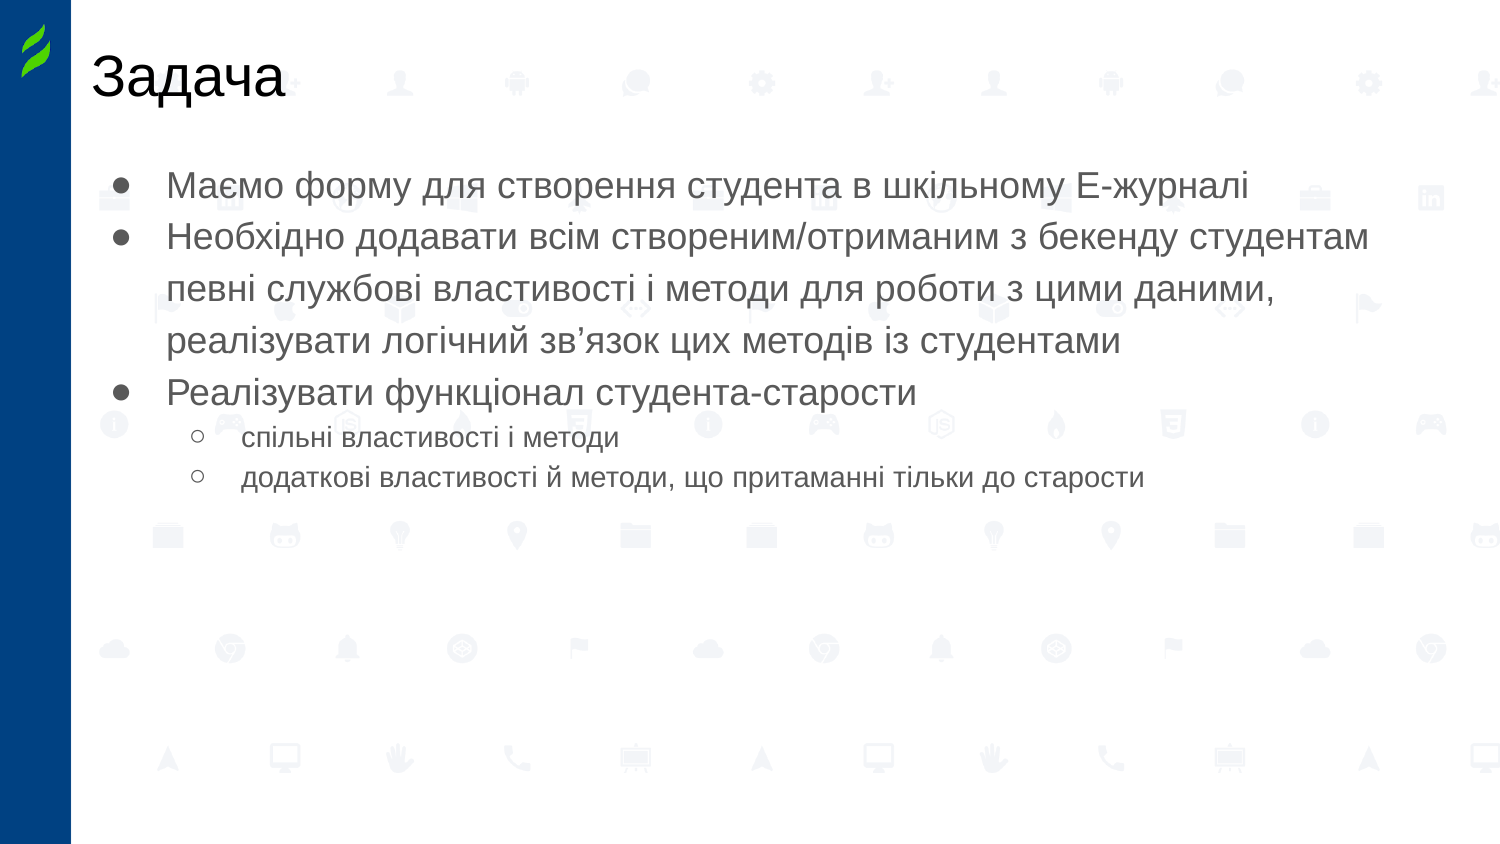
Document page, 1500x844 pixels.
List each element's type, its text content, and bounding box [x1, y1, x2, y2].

title Задача [76, 23, 1474, 117]
picture [0, 0, 1500, 844]
list Маємо форму для створення студента в шкільному E-журналі Необхідно додавати всім створеним/отриманим з бекенду студентам певні службові властивості і методи для роботи з цими даними, реалізувати логічний зв’язок цих методів із студентами Реалізувати функціонал студента-старости спільні властивості і методи додаткові властивості й методи, що притаманні тільки до старости [76, 139, 1474, 700]
